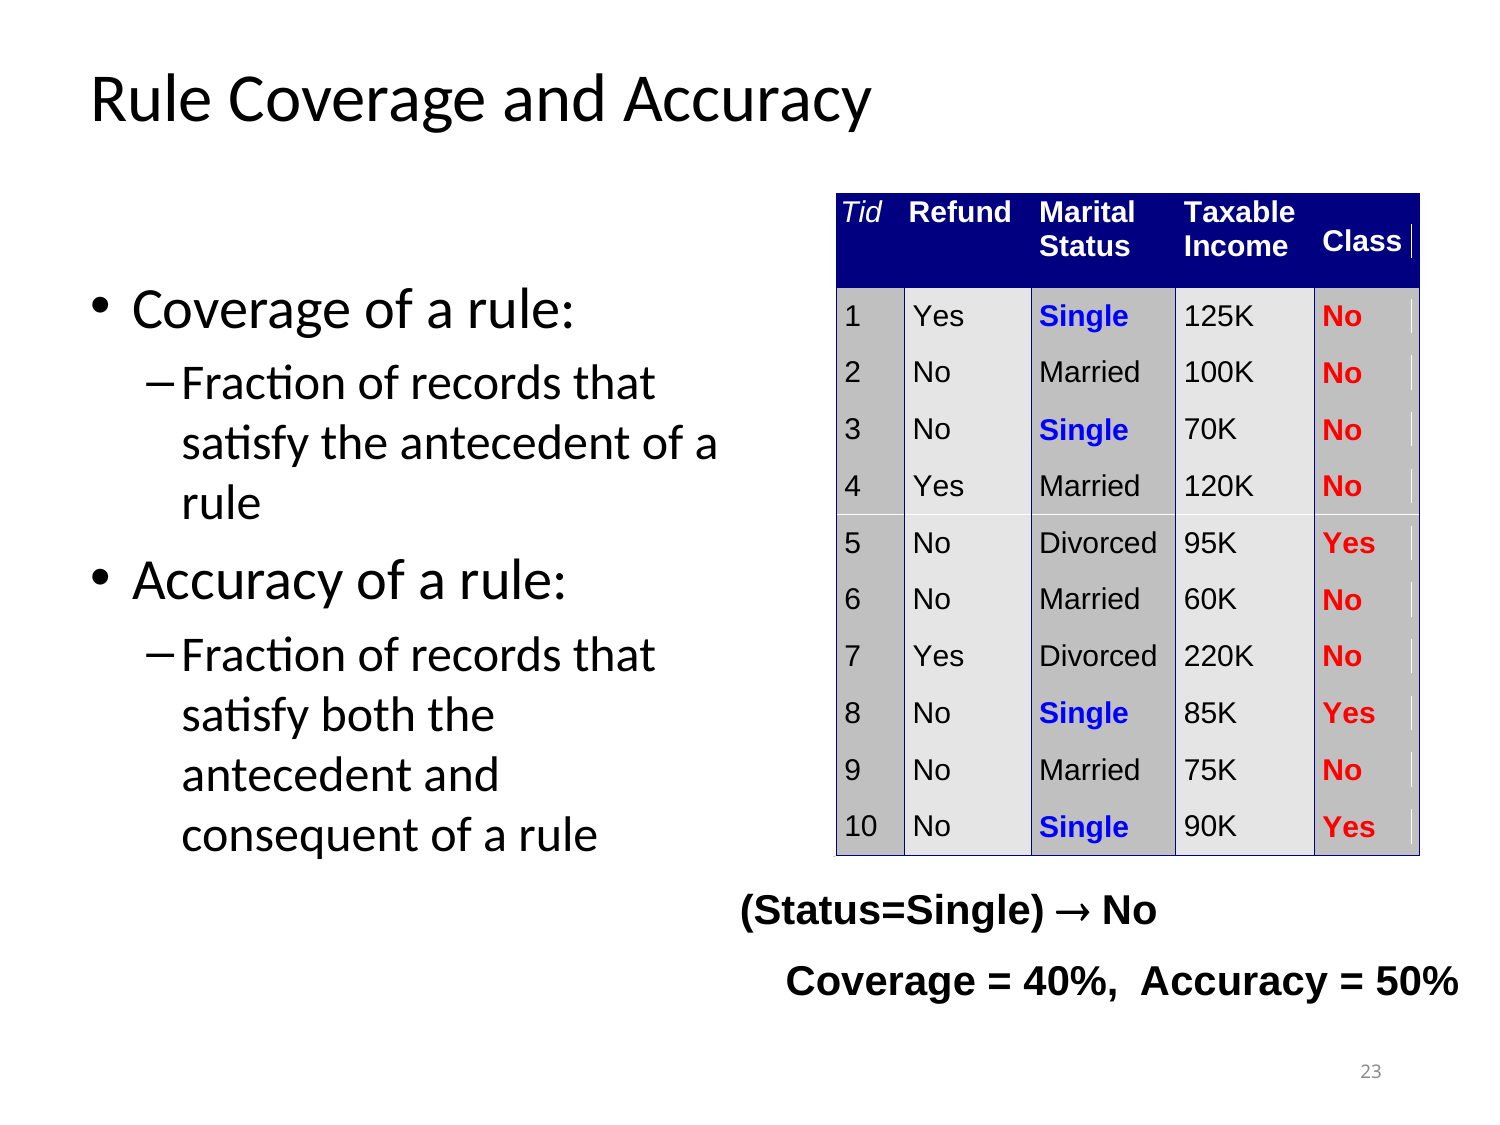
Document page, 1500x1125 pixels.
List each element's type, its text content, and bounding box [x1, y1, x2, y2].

title Rule Coverage and Accuracy [75, 0, 1425, 187]
text_box (Status=Single)  No Coverage = 40%, Accuracy = 50% [724, 875, 1475, 1011]
slide_number 23 [993, 1042, 1397, 1103]
list Coverage of a rule: Fraction of records that satisfy the antecedent of a rule Accuracy of a rule: Fraction of records that satisfy both the antecedent and consequent of a rule [75, 262, 751, 1006]
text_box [824, 193, 1464, 875]
